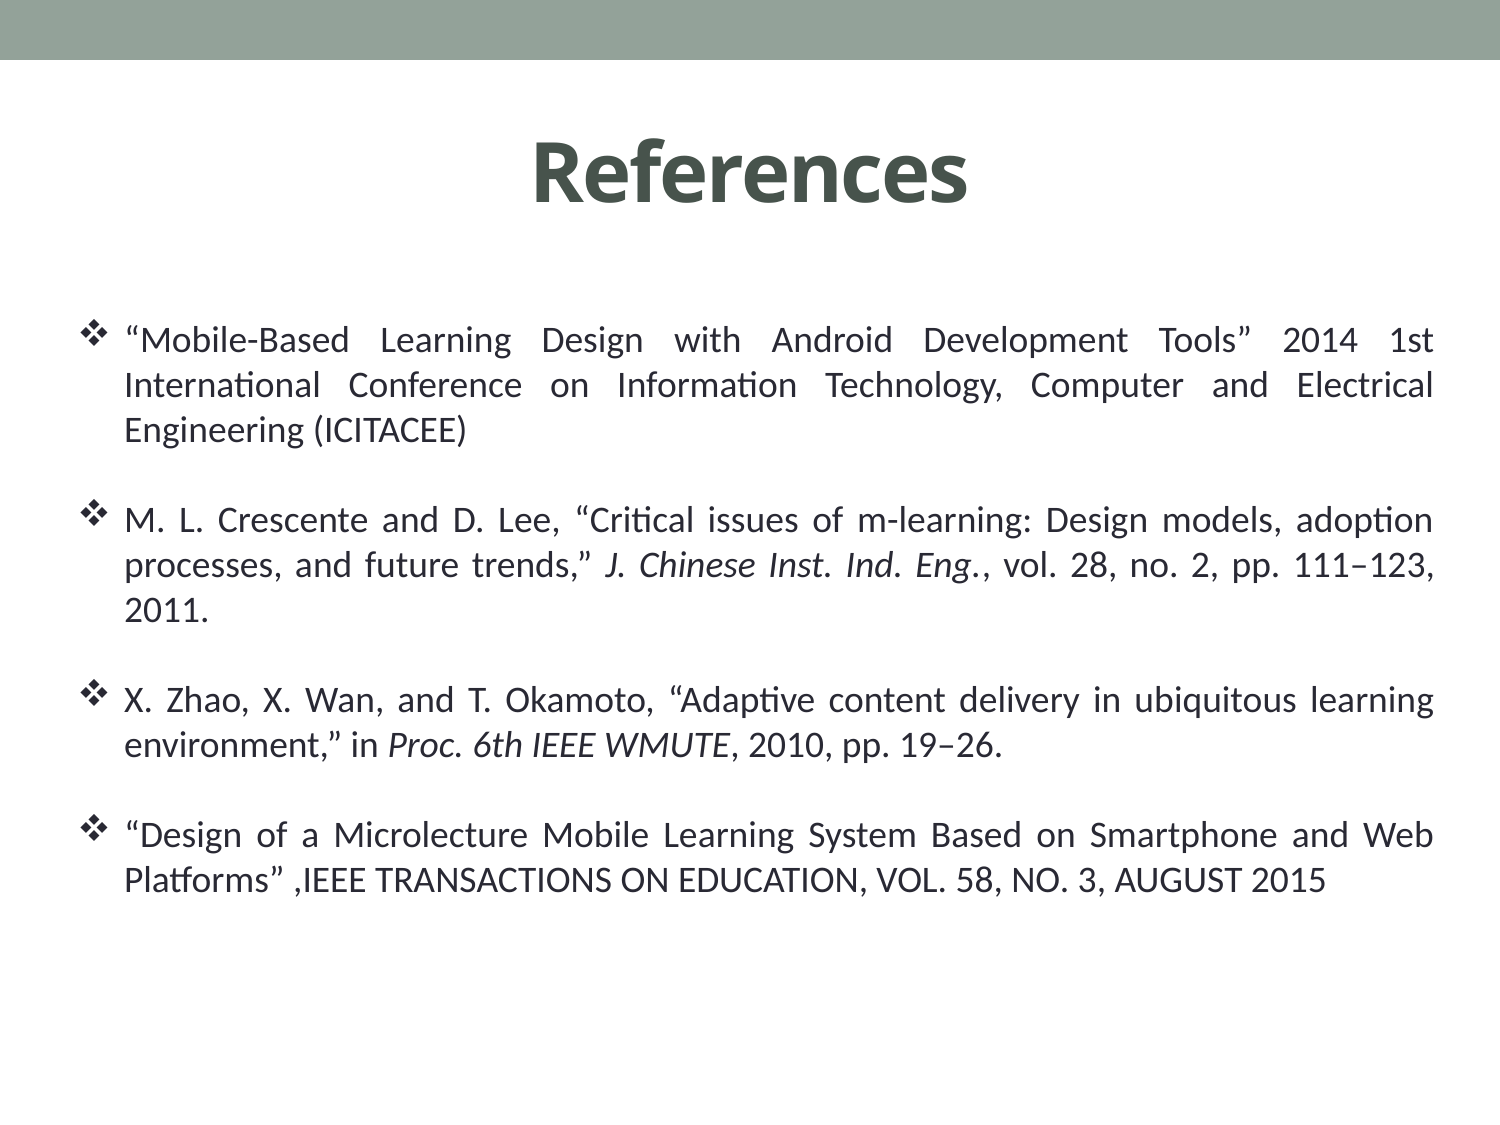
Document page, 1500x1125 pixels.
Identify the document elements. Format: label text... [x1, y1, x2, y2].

title References [75, 87, 1425, 250]
text_box “Mobile-Based Learning Design with Android Development Tools” 2014 1st International Conference on Information Technology, Computer and Electrical Engineering (ICITACEE) M. L. Crescente and D. Lee, “Critical issues of m-learning: Design models, adoption processes, and future trends,” J. Chinese Inst. Ind. Eng., vol. 28, no. 2, pp. 111–123, 2011. X. Zhao, X. Wan, and T. Okamoto, “Adaptive content delivery in ubiquitous learning environment,” in Proc. 6th IEEE WMUTE, 2010, pp. 19–26. “Design of a Microlecture Mobile Learning System Based on Smartphone and Web Platforms” ,IEEE TRANSACTIONS ON EDUCATION, VOL. 58, NO. 3, AUGUST 2015 [62, 262, 1450, 1043]
